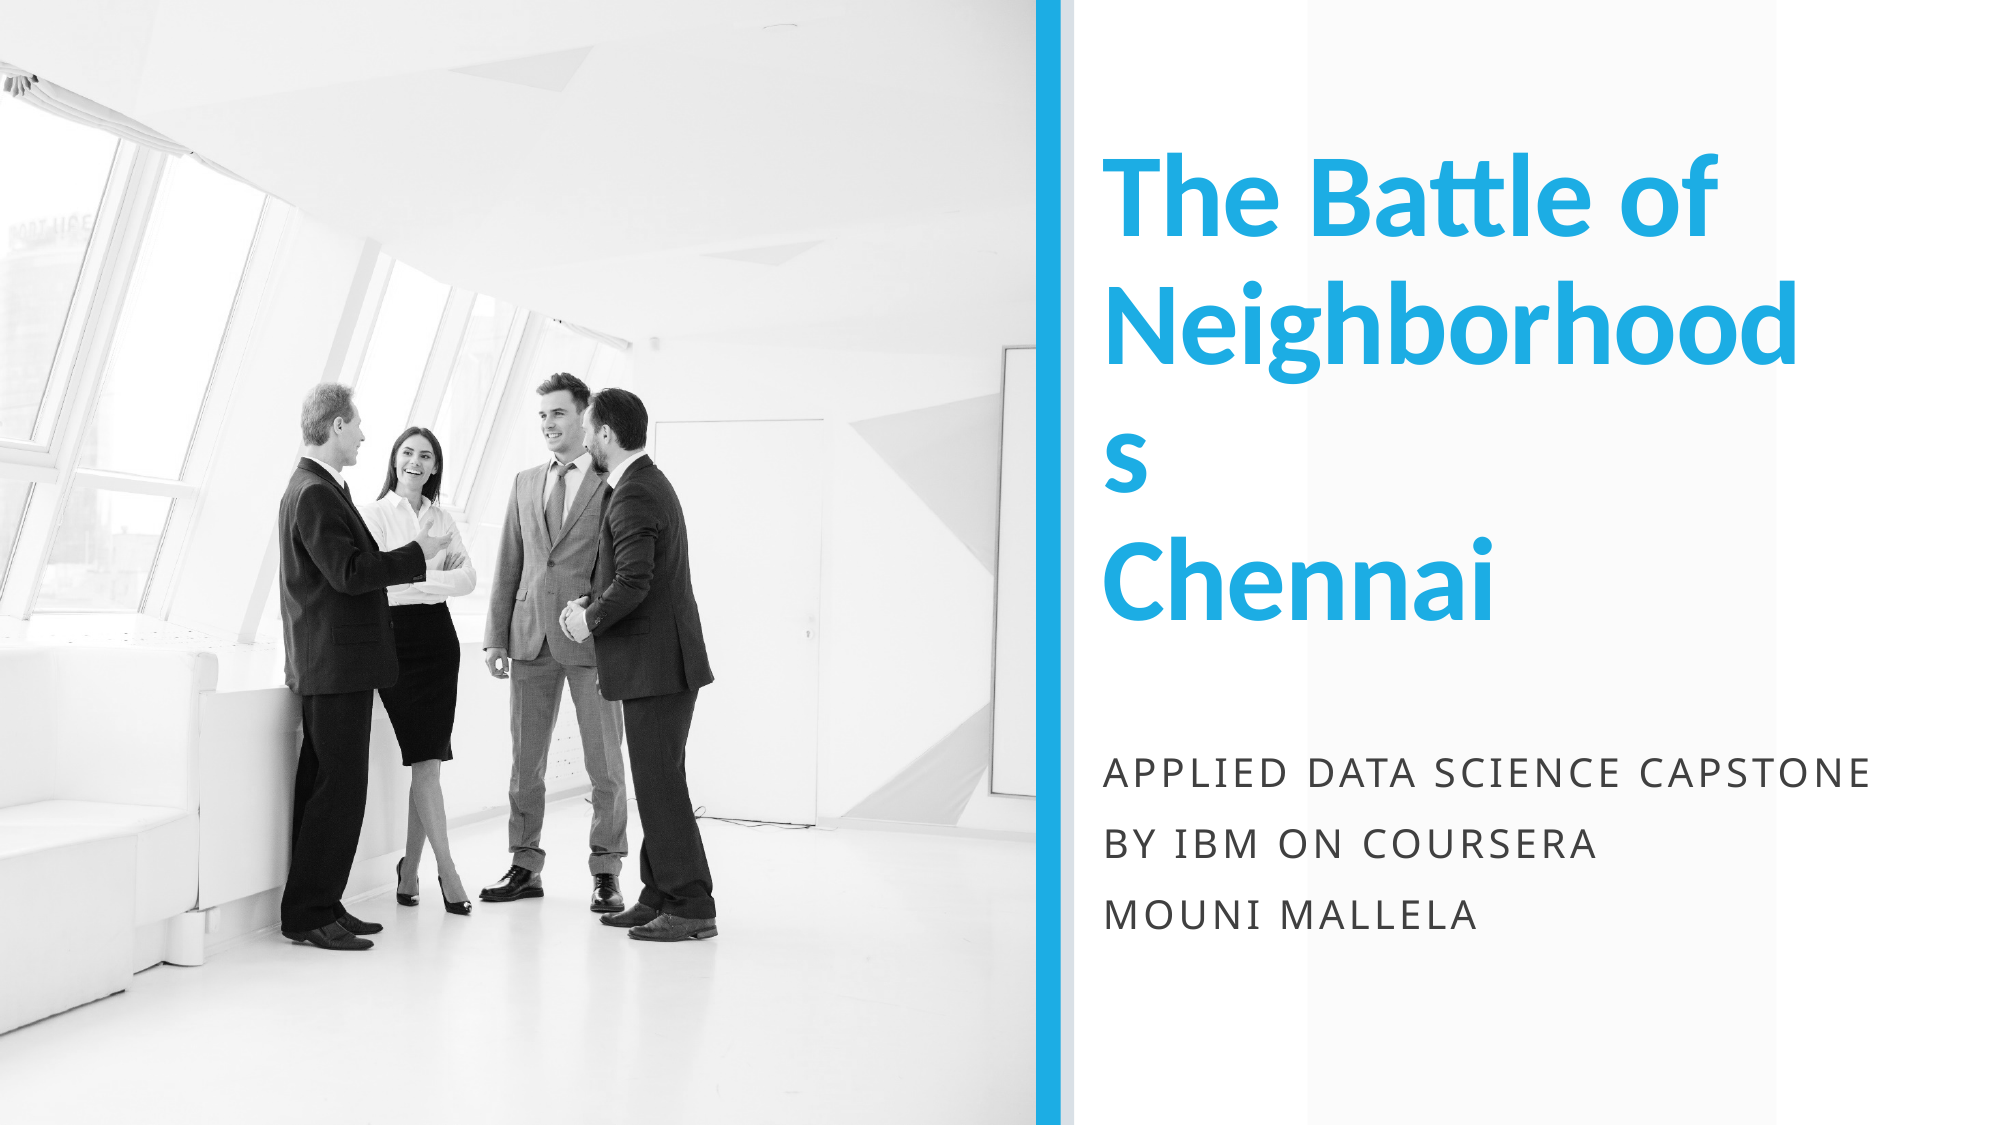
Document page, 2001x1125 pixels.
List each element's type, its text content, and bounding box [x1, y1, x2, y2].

picture [0, 0, 1036, 1125]
title The Battle of Neighborhoods Chennai [1087, 124, 1830, 654]
subtitle Applied Data Science Capstone by IBM on Coursera Mouni Mallela [1087, 739, 2000, 950]
